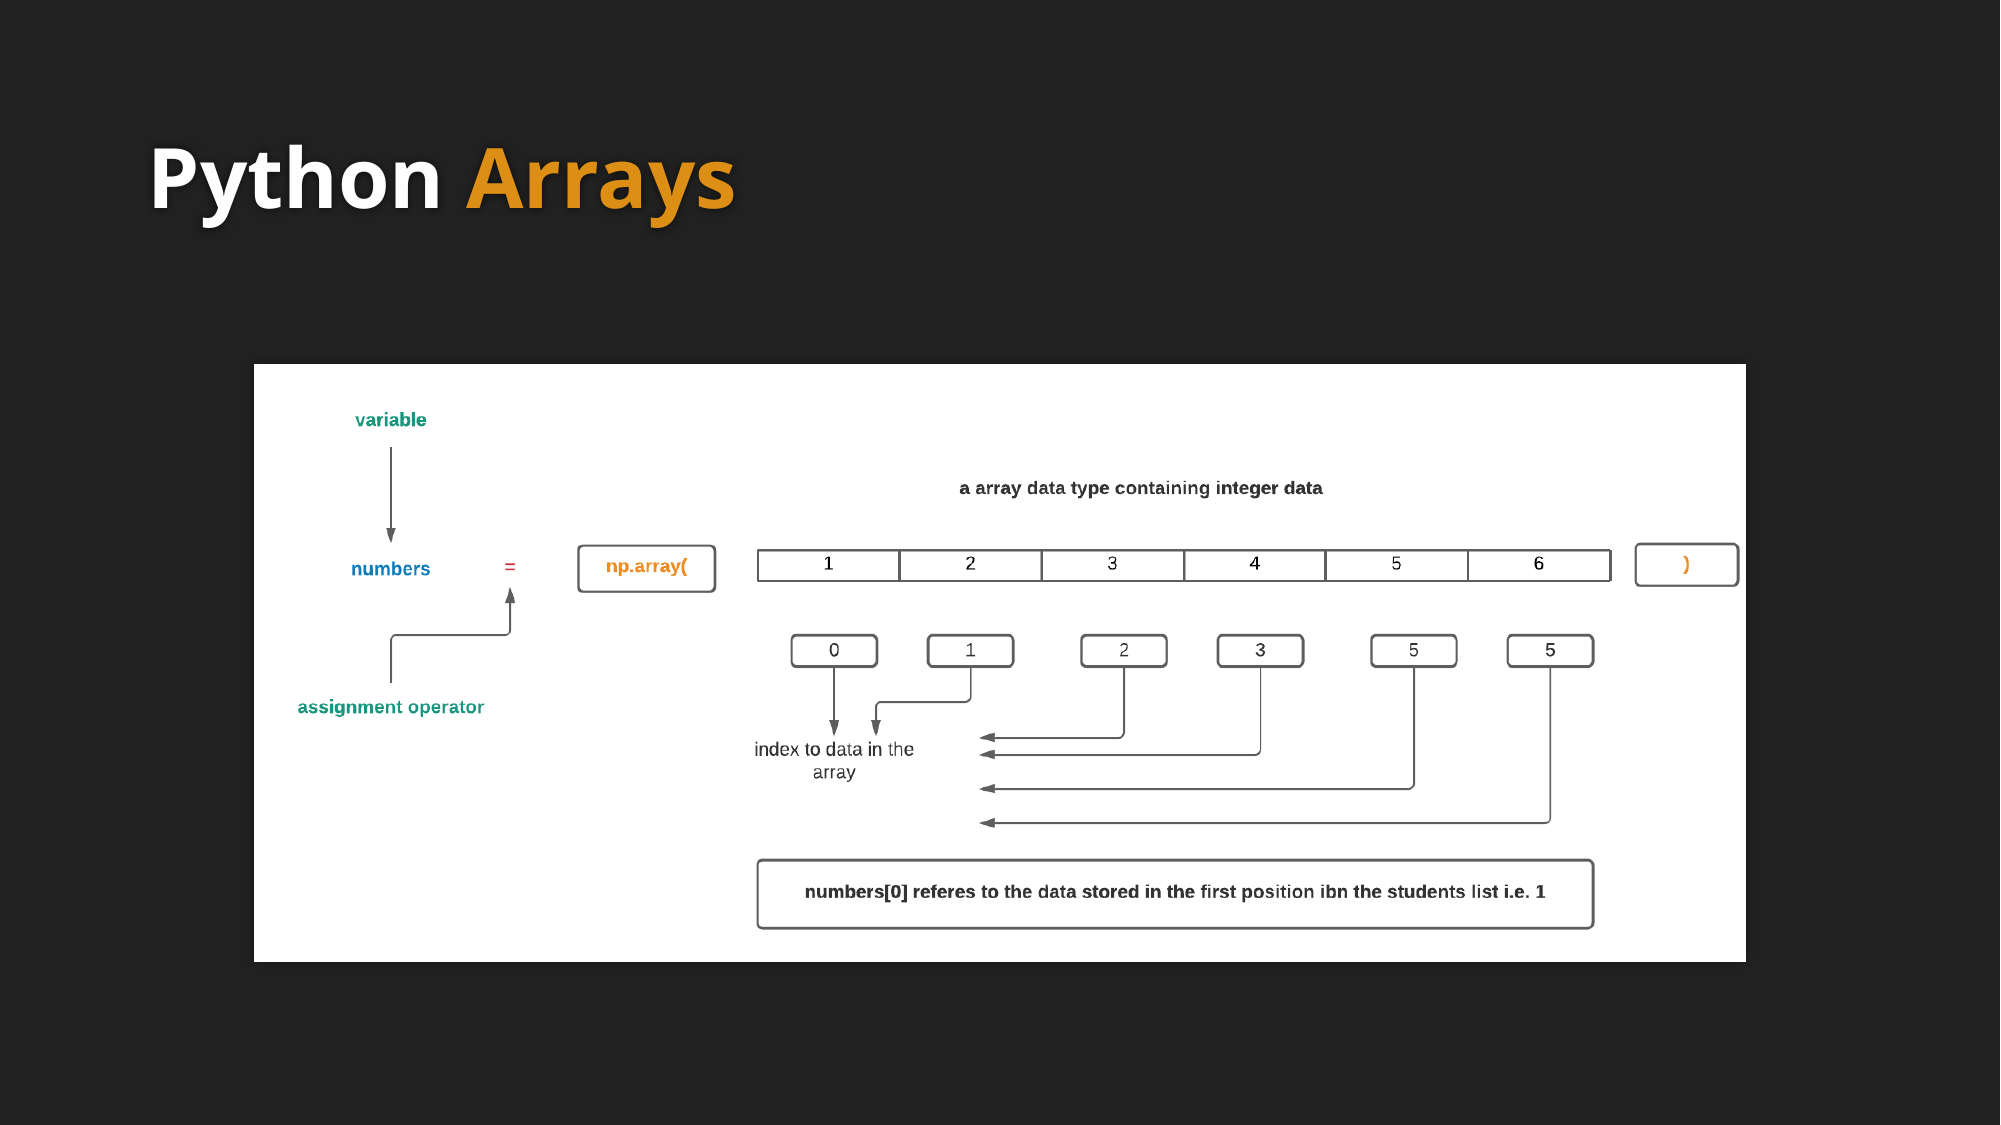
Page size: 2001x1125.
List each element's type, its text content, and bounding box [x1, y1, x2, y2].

title Python Arrays [132, 73, 1868, 233]
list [254, 364, 1746, 962]
